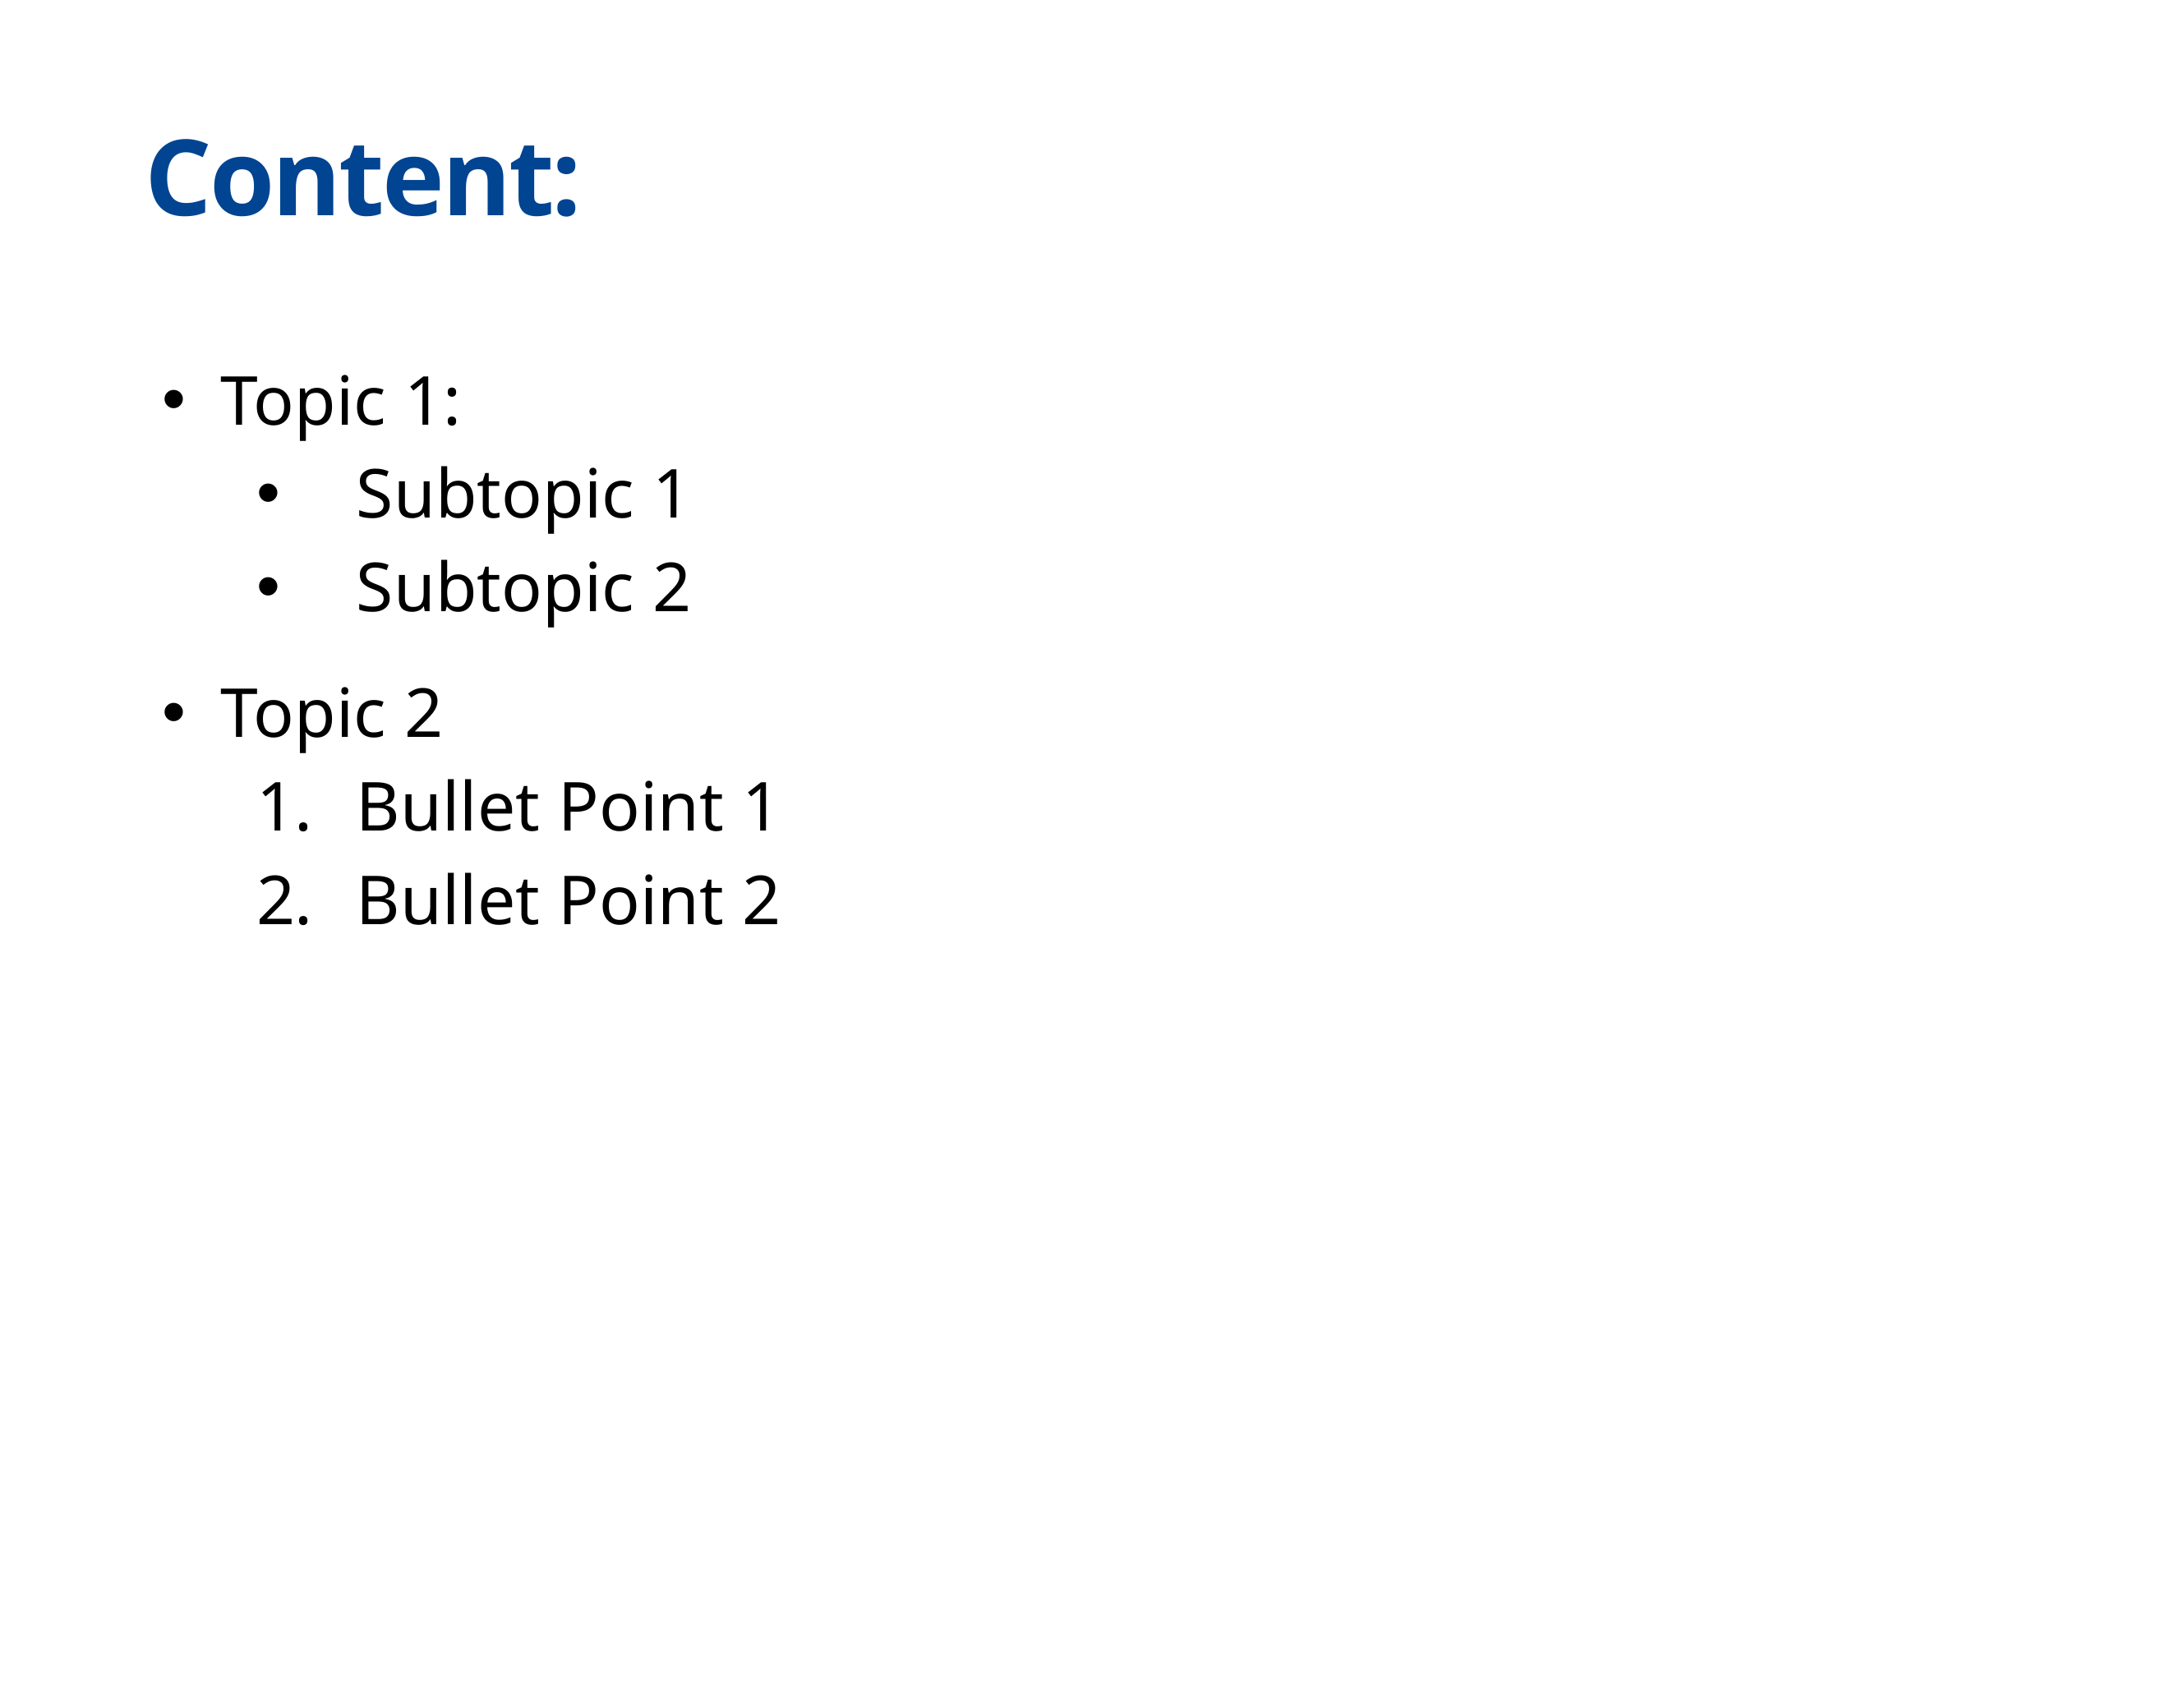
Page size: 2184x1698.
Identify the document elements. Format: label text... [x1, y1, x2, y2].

title Content: [132, 85, 2016, 278]
list Topic 1: Subtopic 1 Subtopic 2 Topic 2 Bullet Point 1 Bullet Point 2 [150, 360, 2034, 1545]
